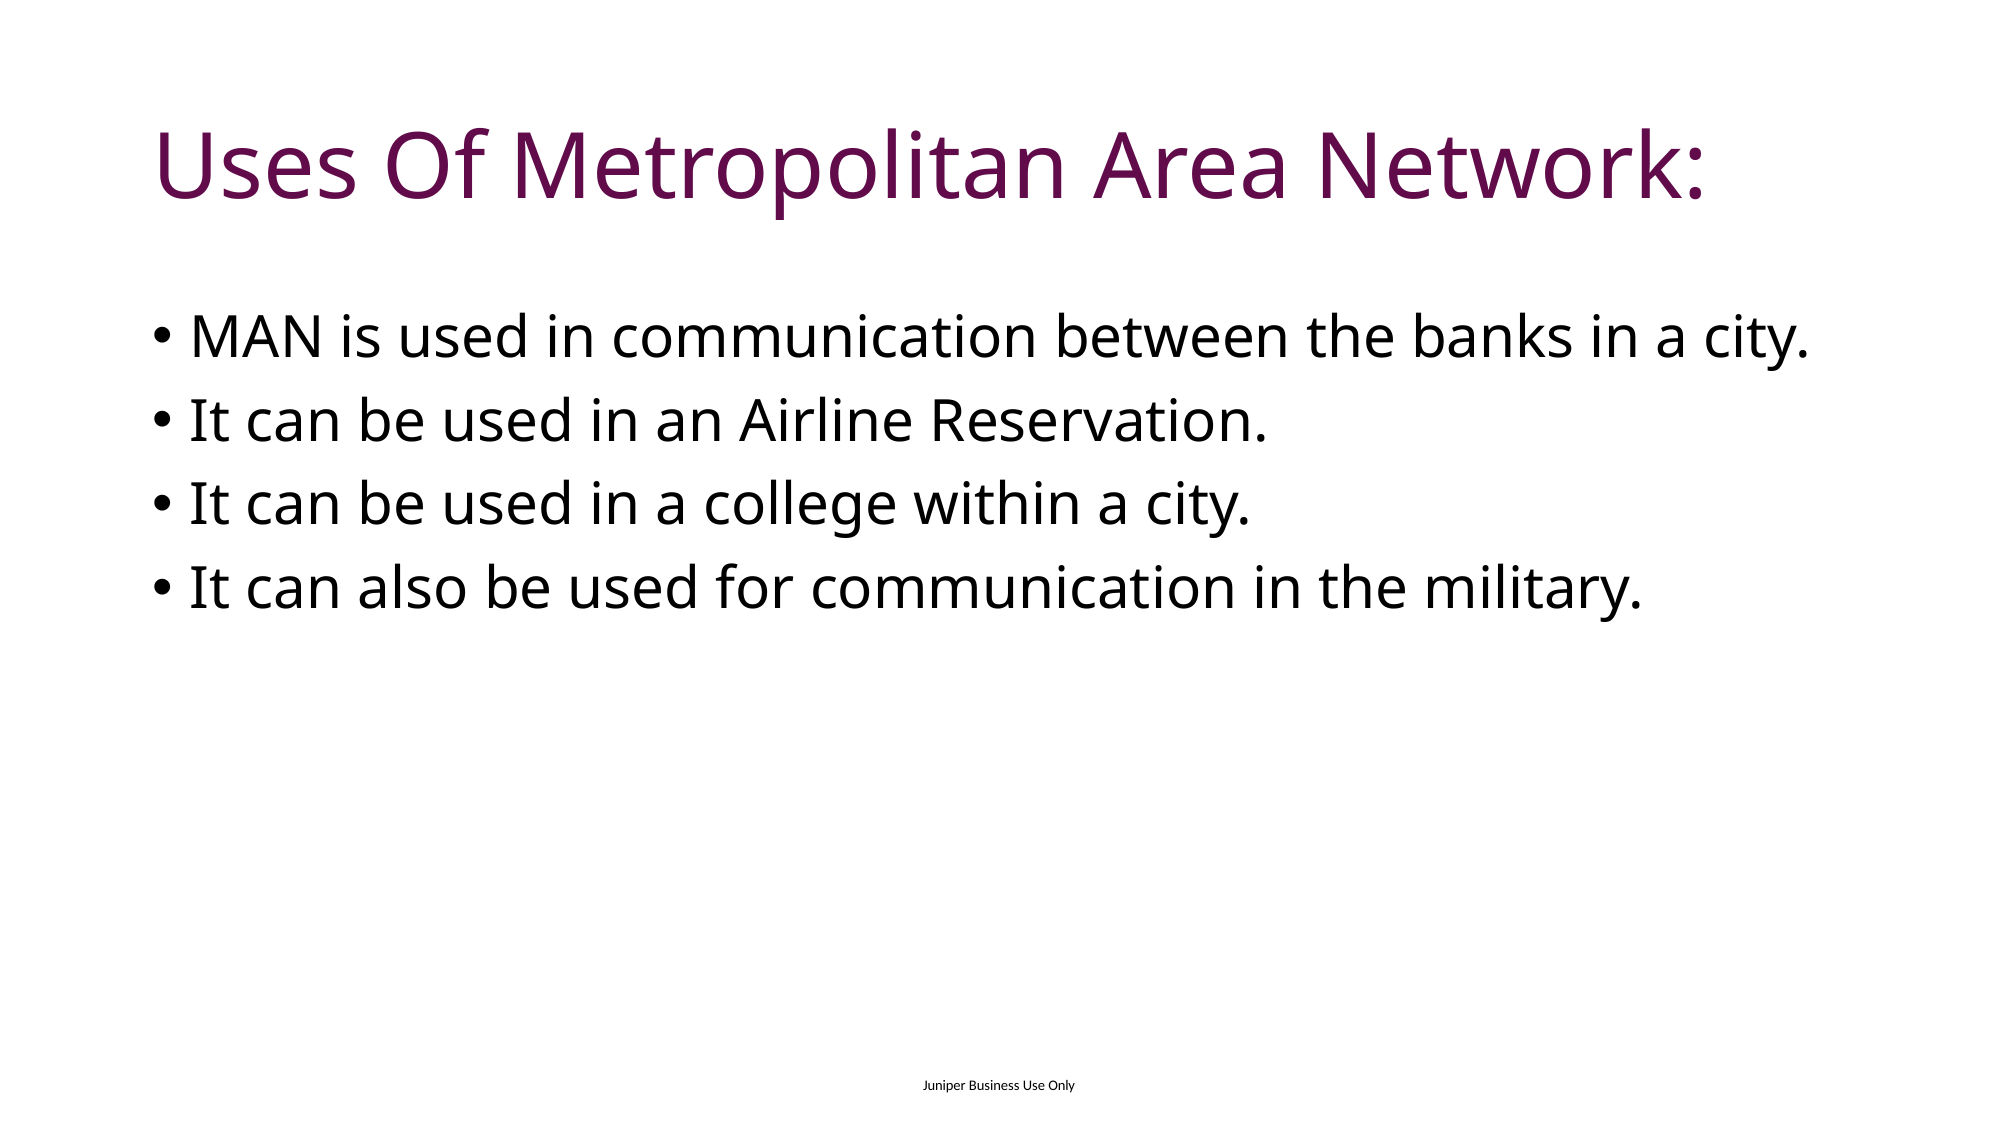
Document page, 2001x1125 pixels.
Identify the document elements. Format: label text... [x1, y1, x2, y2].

title Uses Of Metropolitan Area Network: [137, 59, 1863, 278]
list MAN is used in communication between the banks in a city. It can be used in an Airline Reservation. It can be used in a college within a city. It can also be used for communication in the military. [137, 299, 1863, 1014]
